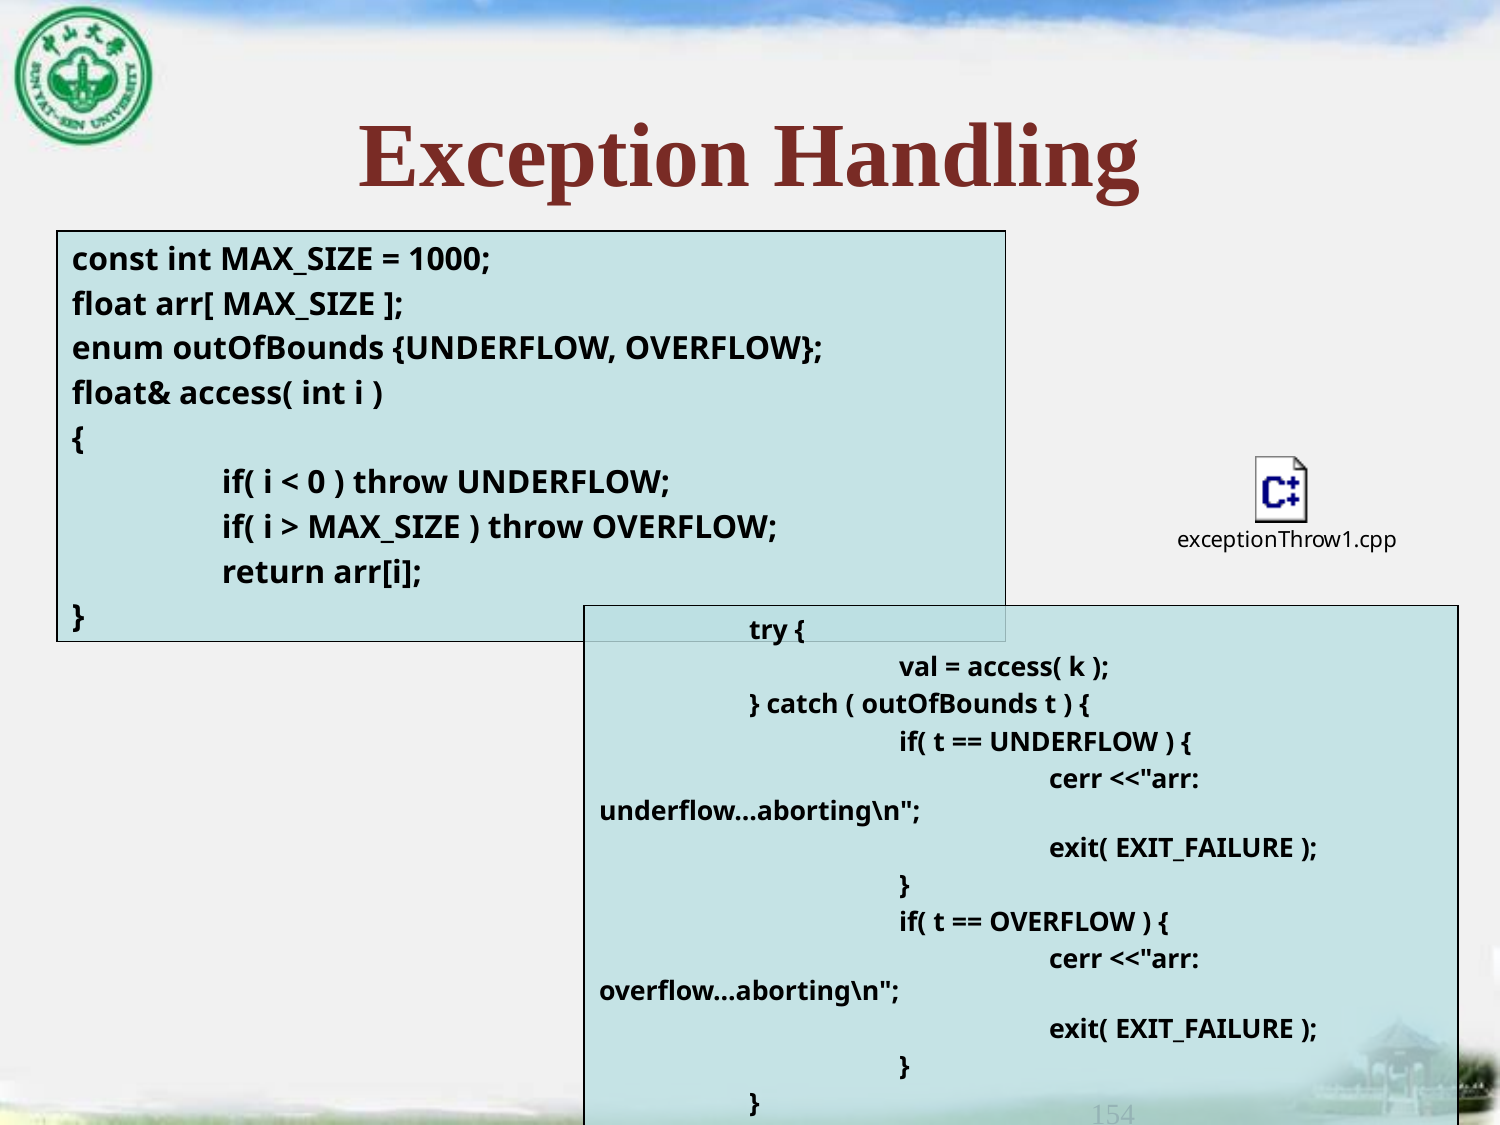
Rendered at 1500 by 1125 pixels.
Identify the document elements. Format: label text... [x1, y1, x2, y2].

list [1156, 456, 1419, 559]
picture [0, 0, 1500, 1125]
text_box try { val = access( k ); } catch ( outOfBounds t ) { if( t == UNDERFLOW ) { cerr <<"arr: underflow...aborting\n"; exit( EXIT_FAILURE ); } if( t == OVERFLOW ) { cerr <<"arr: overflow...aborting\n"; exit( EXIT_FAILURE ); } } [584, 605, 1459, 1125]
title Exception Handling [49, 92, 1451, 207]
text_box const int MAX_SIZE = 1000; float arr[ MAX_SIZE ]; enum outOfBounds {UNDERFLOW, OVERFLOW}; float& access( int i ) { if( i < 0 ) throw UNDERFLOW; if( i > MAX_SIZE ) throw OVERFLOW; return arr[i]; } [56, 231, 1006, 642]
